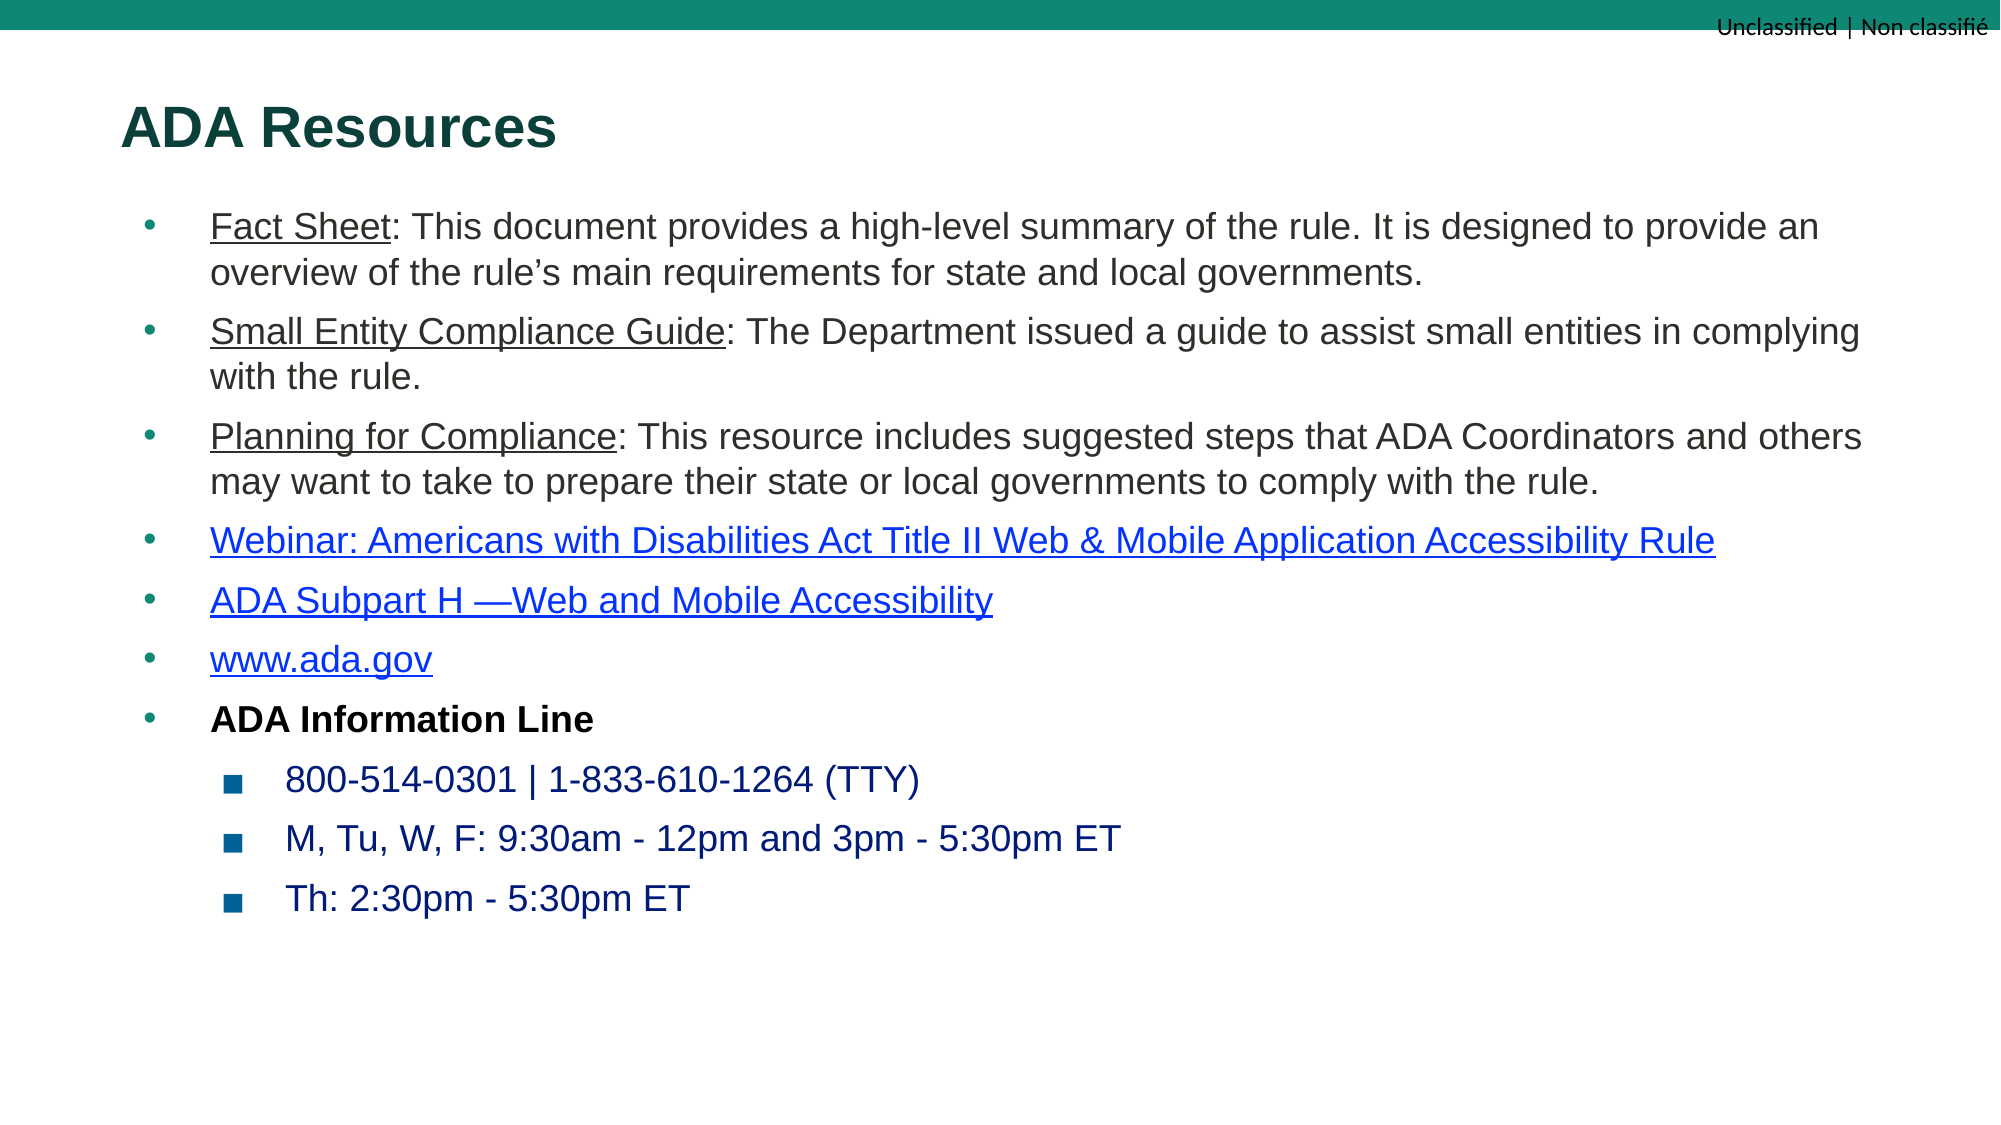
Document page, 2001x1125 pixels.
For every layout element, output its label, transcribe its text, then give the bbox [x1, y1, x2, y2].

title ADA Resources [120, 90, 1879, 162]
list Fact Sheet: This document provides a high-level summary of the rule. It is designed to provide an overview of the rule’s main requirements for state and local governments. Small Entity Compliance Guide: The Department issued a guide to assist small entities in complying with the rule. Planning for Compliance: This resource includes suggested steps that ADA Coordinators and others may want to take to prepare their state or local governments to comply with the rule. Webinar: Americans with Disabilities Act Title II Web & Mobile Application Accessibility Rule ADA Subpart H —Web and Mobile Accessibility www.ada.gov ADA Information Line 800-514-0301 | 1-833-610-1264 (TTY) M, Tu, W, F: 9:30am - 12pm and 3pm - 5:30pm ET Th: 2:30pm - 5:30pm ET [120, 195, 1879, 1012]
